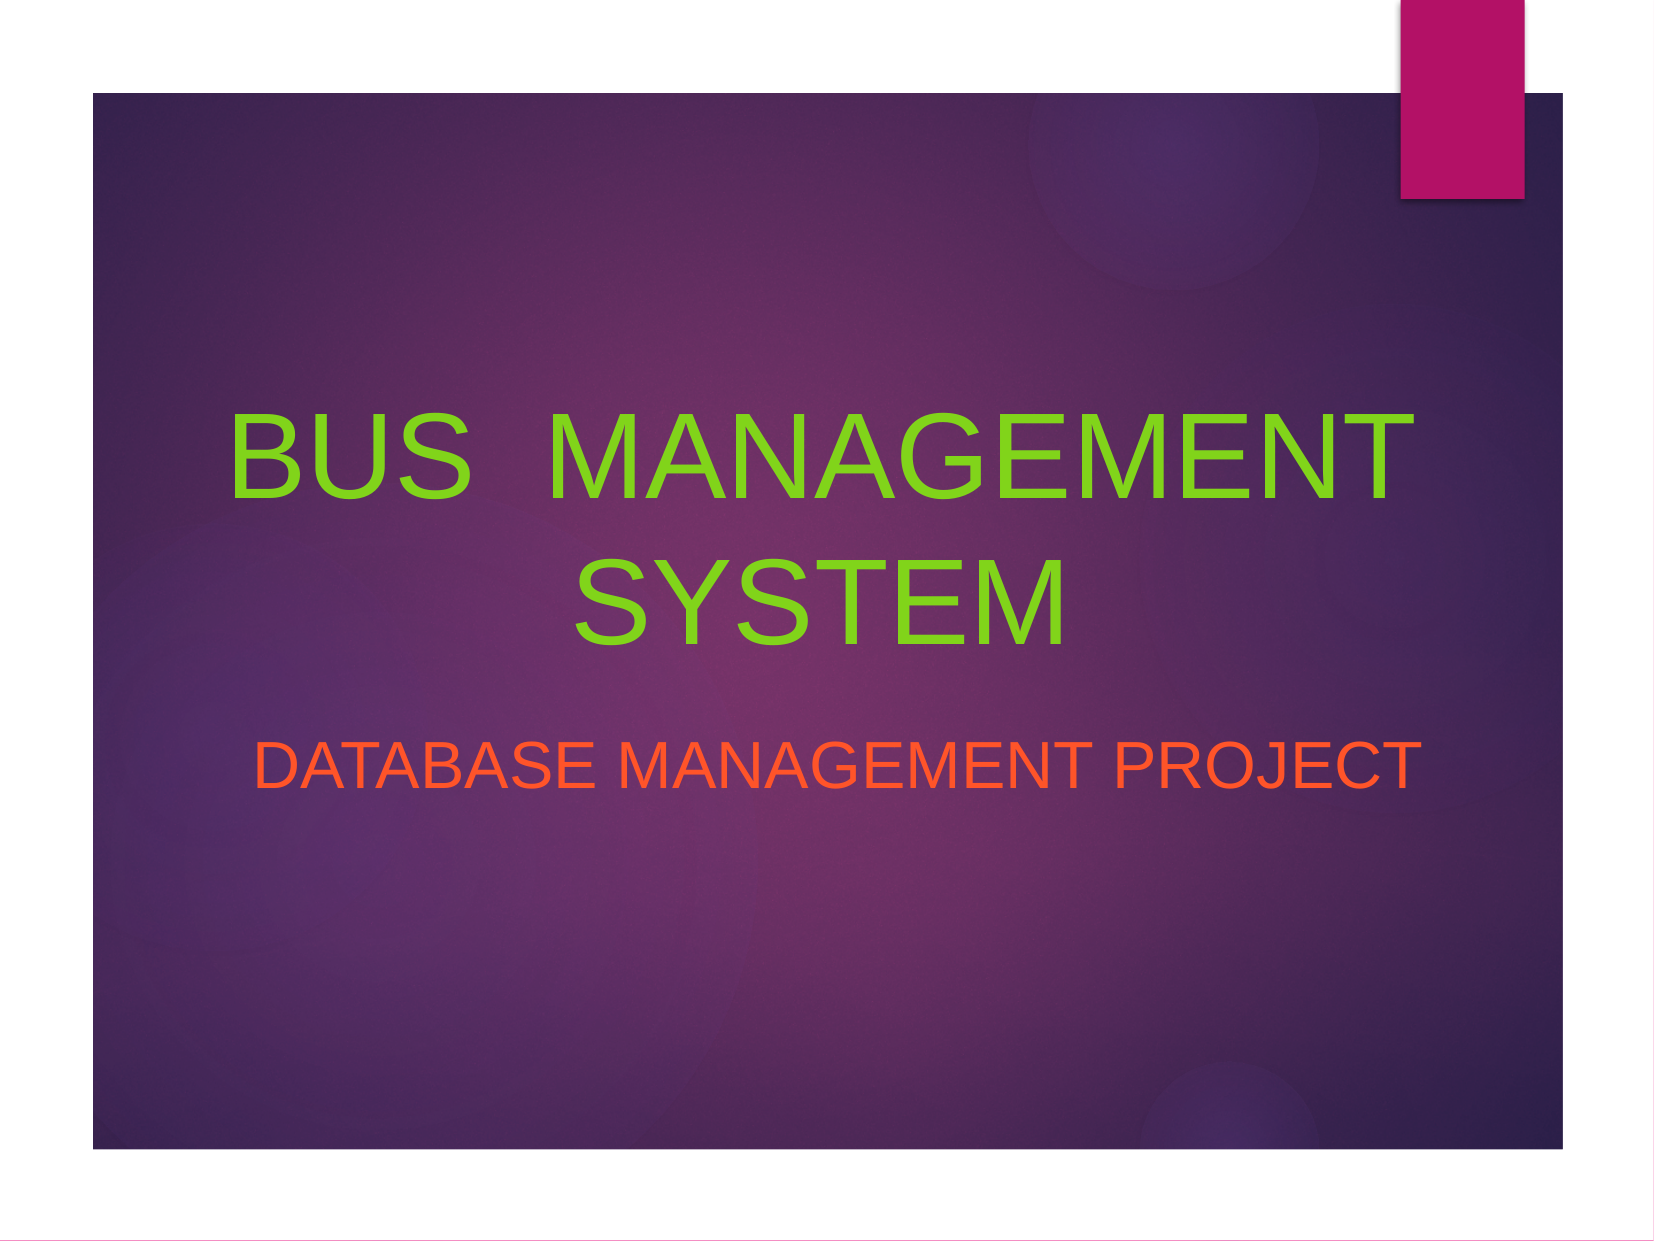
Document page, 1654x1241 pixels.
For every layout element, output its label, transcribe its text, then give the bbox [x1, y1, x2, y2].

text_box BUS MANAGEMENT SYSTEM [82, 376, 1559, 670]
text_box DATABASE MANAGEMENT PROJECT [94, 721, 1583, 802]
